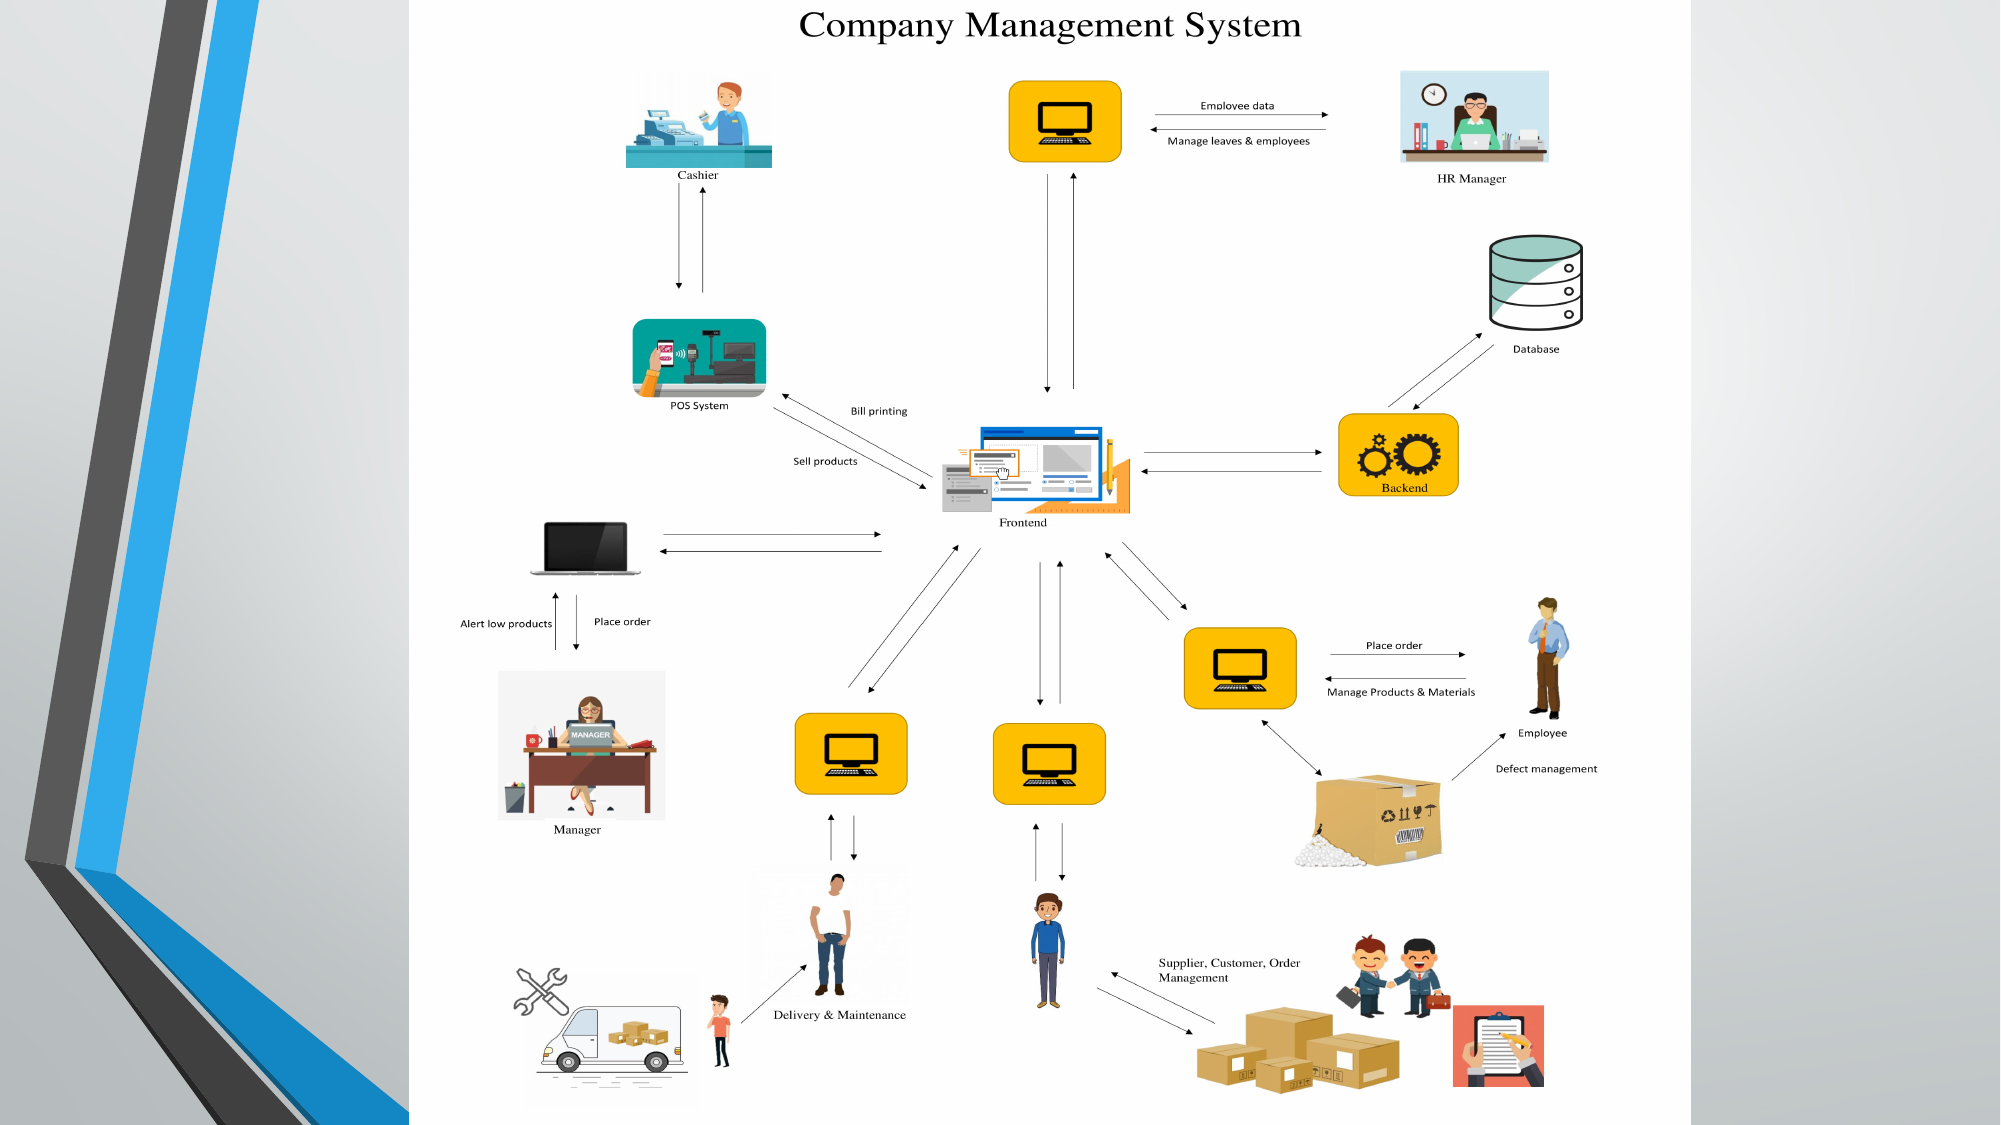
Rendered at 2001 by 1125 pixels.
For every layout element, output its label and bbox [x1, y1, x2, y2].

list [408, 0, 1692, 1125]
